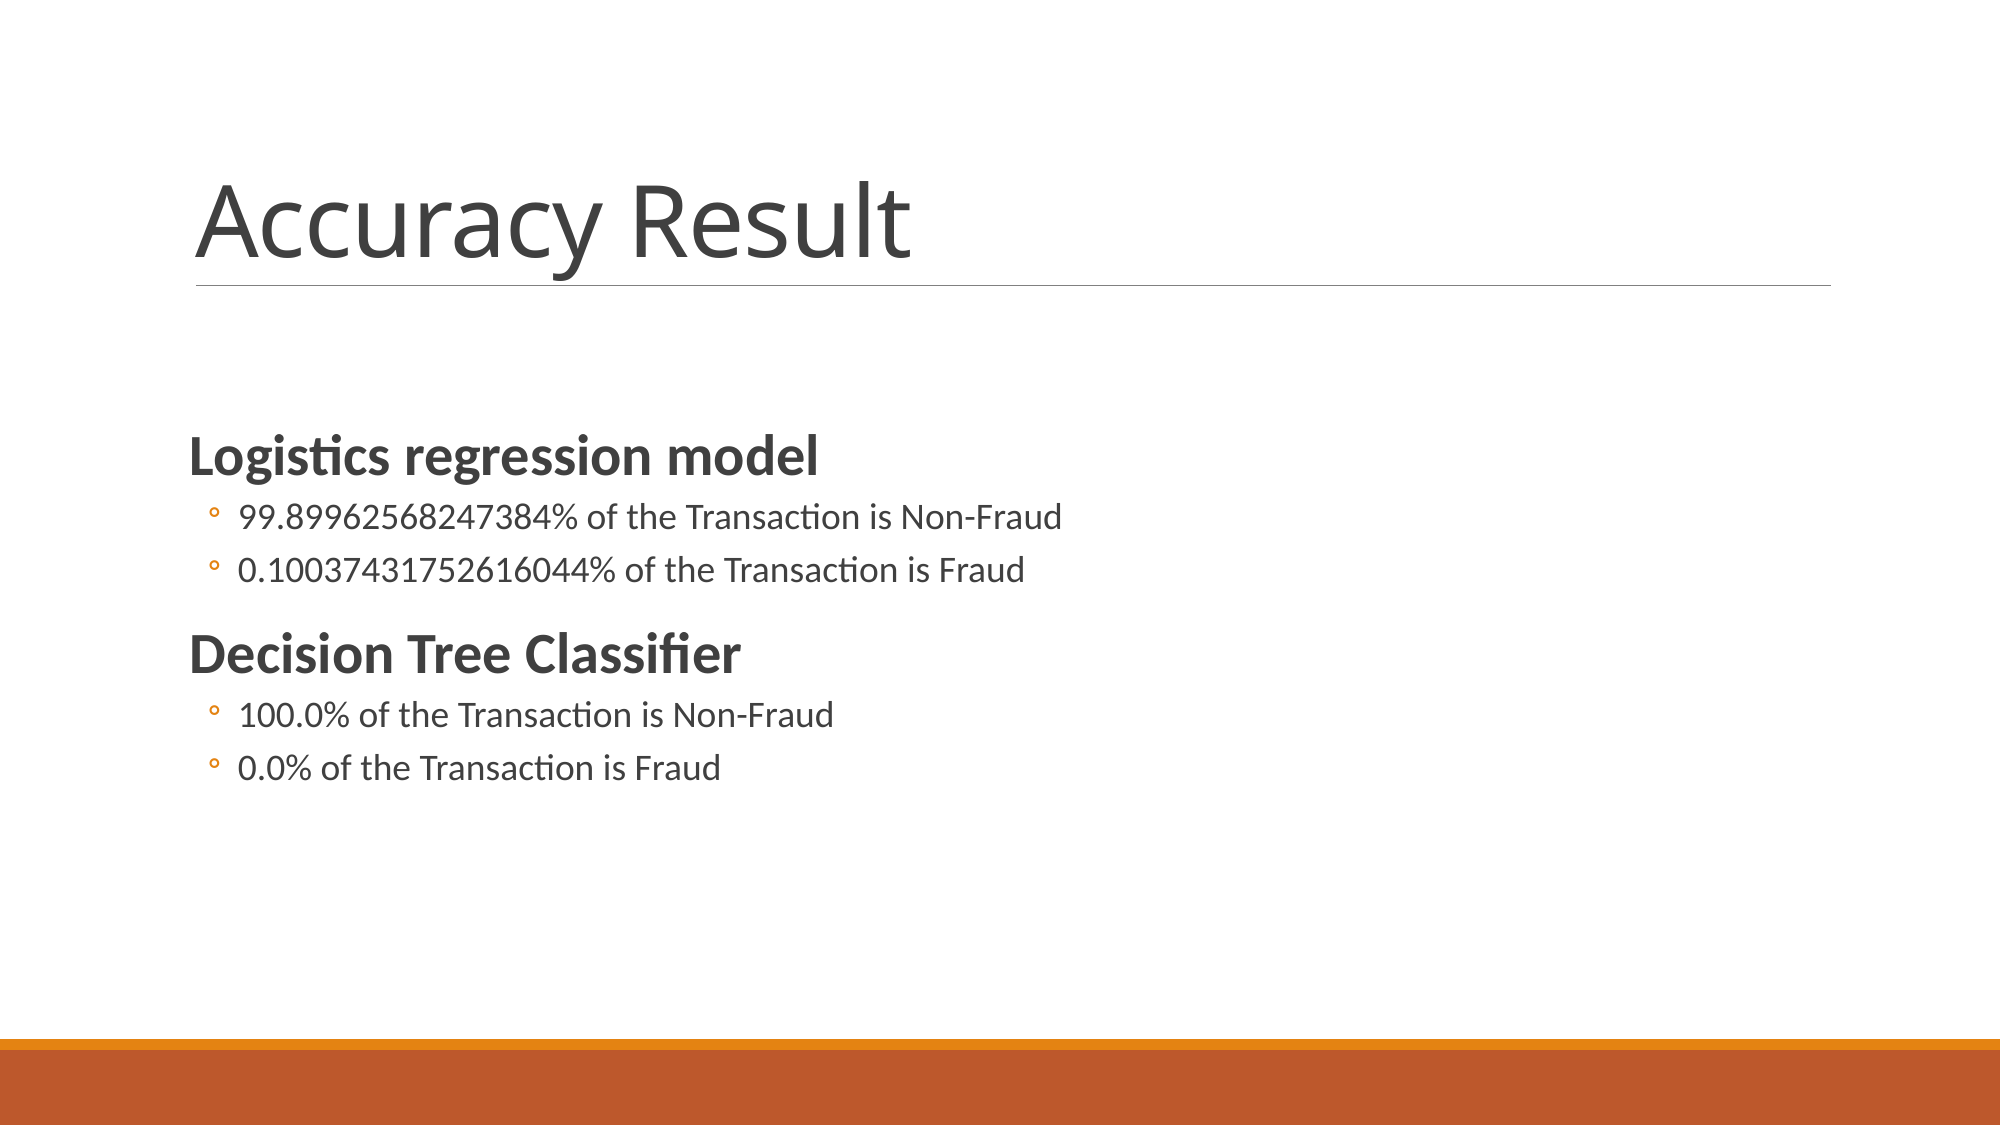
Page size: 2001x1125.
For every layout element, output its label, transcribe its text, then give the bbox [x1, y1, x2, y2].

list Logistics regression model 99.89962568247384% of the Transaction is Non-Fraud 0.10037431752616044% of the Transaction is Fraud Decision Tree Classifier 100.0% of the Transaction is Non-Fraud 0.0% of the Transaction is Fraud [174, 417, 1825, 1078]
title Accuracy Result [180, 47, 1830, 285]
